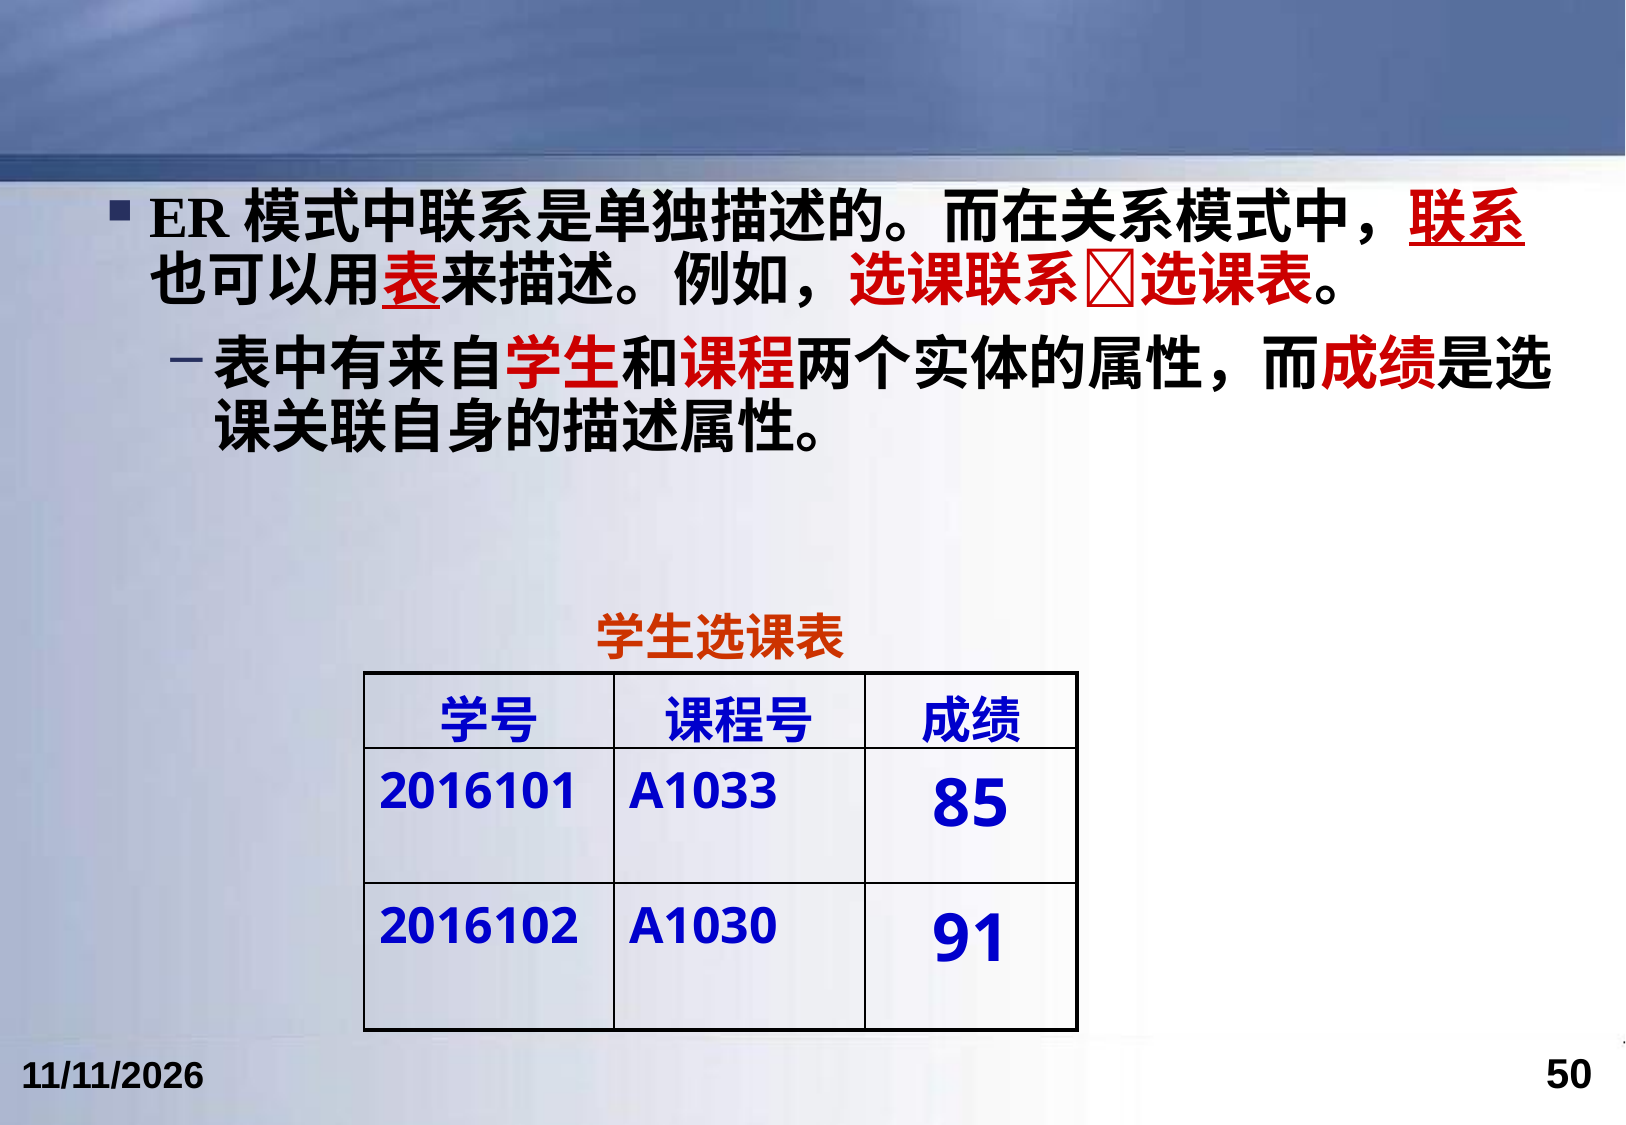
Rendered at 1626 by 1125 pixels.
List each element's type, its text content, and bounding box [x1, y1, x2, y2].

table_cell 2016102 [365, 884, 613, 1028]
table_cell 2016101 [365, 749, 613, 882]
table_cell 85 [866, 749, 1075, 882]
table_header 学号 [365, 675, 613, 747]
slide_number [2, 1041, 380, 1125]
table_header 成绩 [866, 675, 1075, 747]
slide_number 50 [1201, 1037, 1612, 1124]
picture [0, 0, 1626, 1125]
table_cell A1030 [615, 884, 864, 1028]
list ER模式中联系是单独描述的。而在关系模式中，联系也可以用表来描述。例如，选课联系选课表。 表中有来自学生和课程两个实体的属性，而成绩是选课关联自身的描述属性。 [106, 187, 1554, 555]
table_cell 91 [866, 884, 1075, 1028]
text_box 学生选课表 [564, 597, 877, 671]
table_cell A1033 [615, 749, 864, 882]
table_header 课程号 [615, 675, 864, 747]
